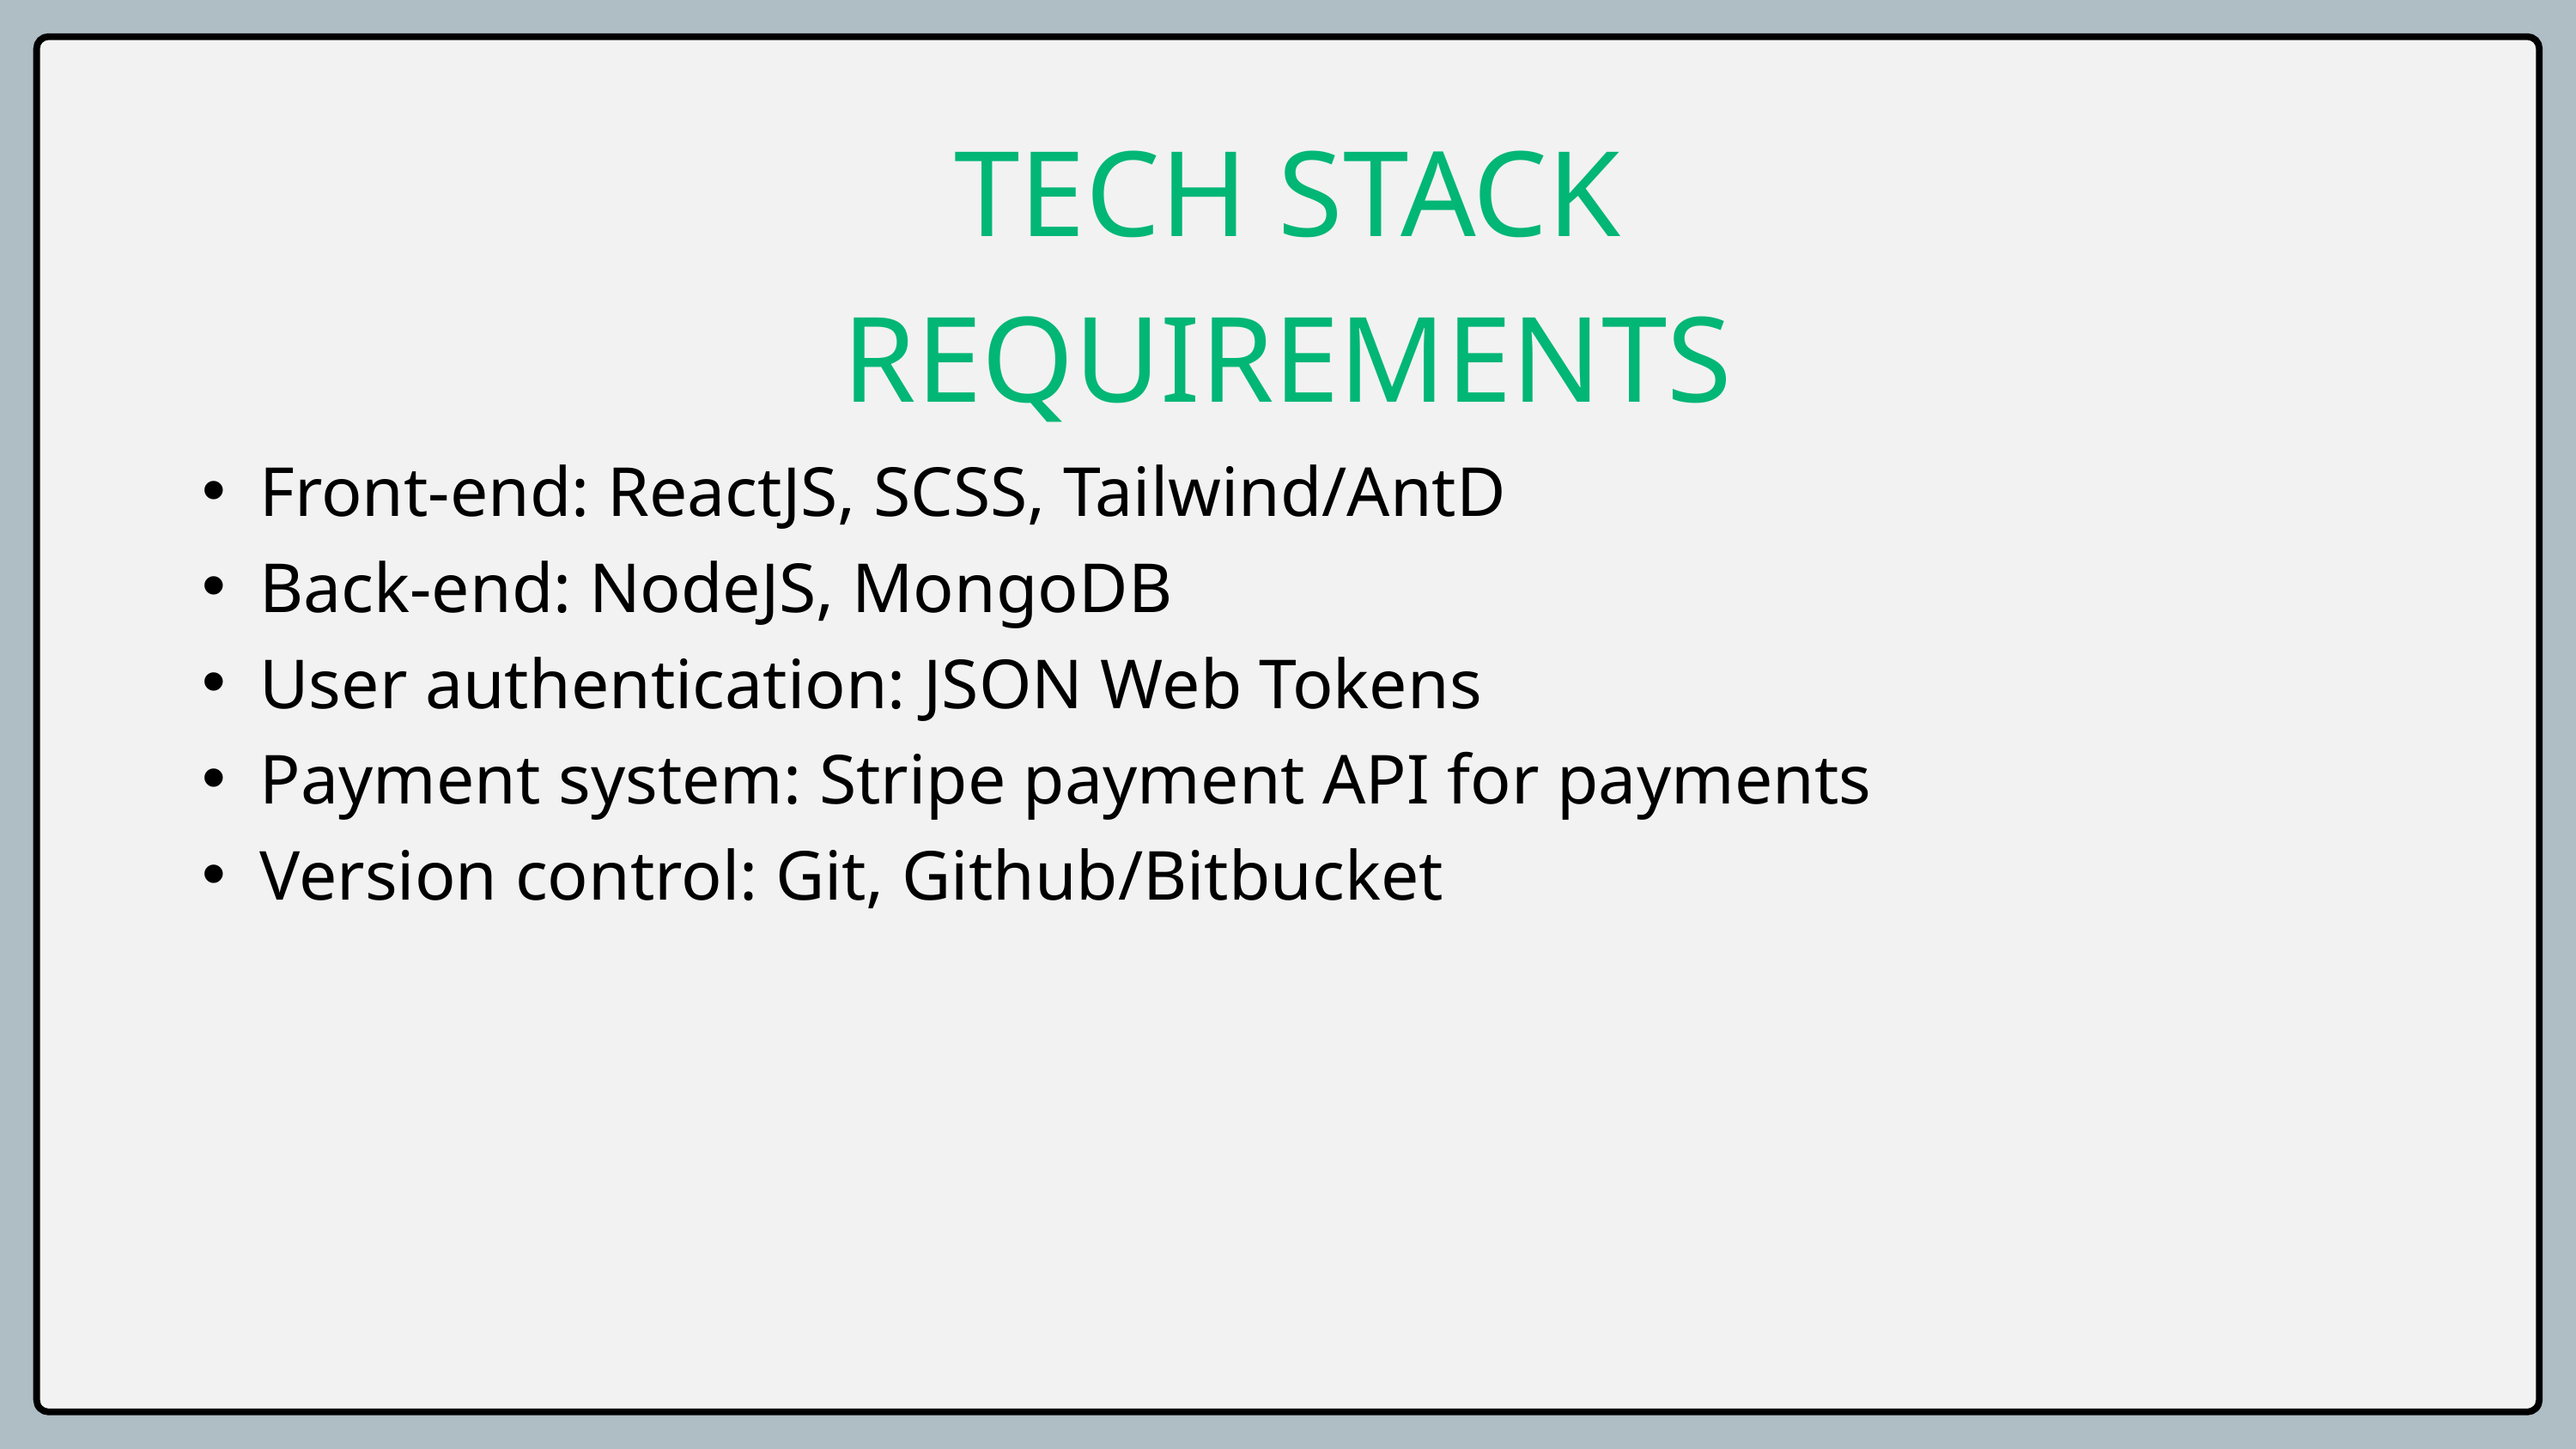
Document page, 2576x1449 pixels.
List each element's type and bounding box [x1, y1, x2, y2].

text_box [36, 36, 2540, 1413]
